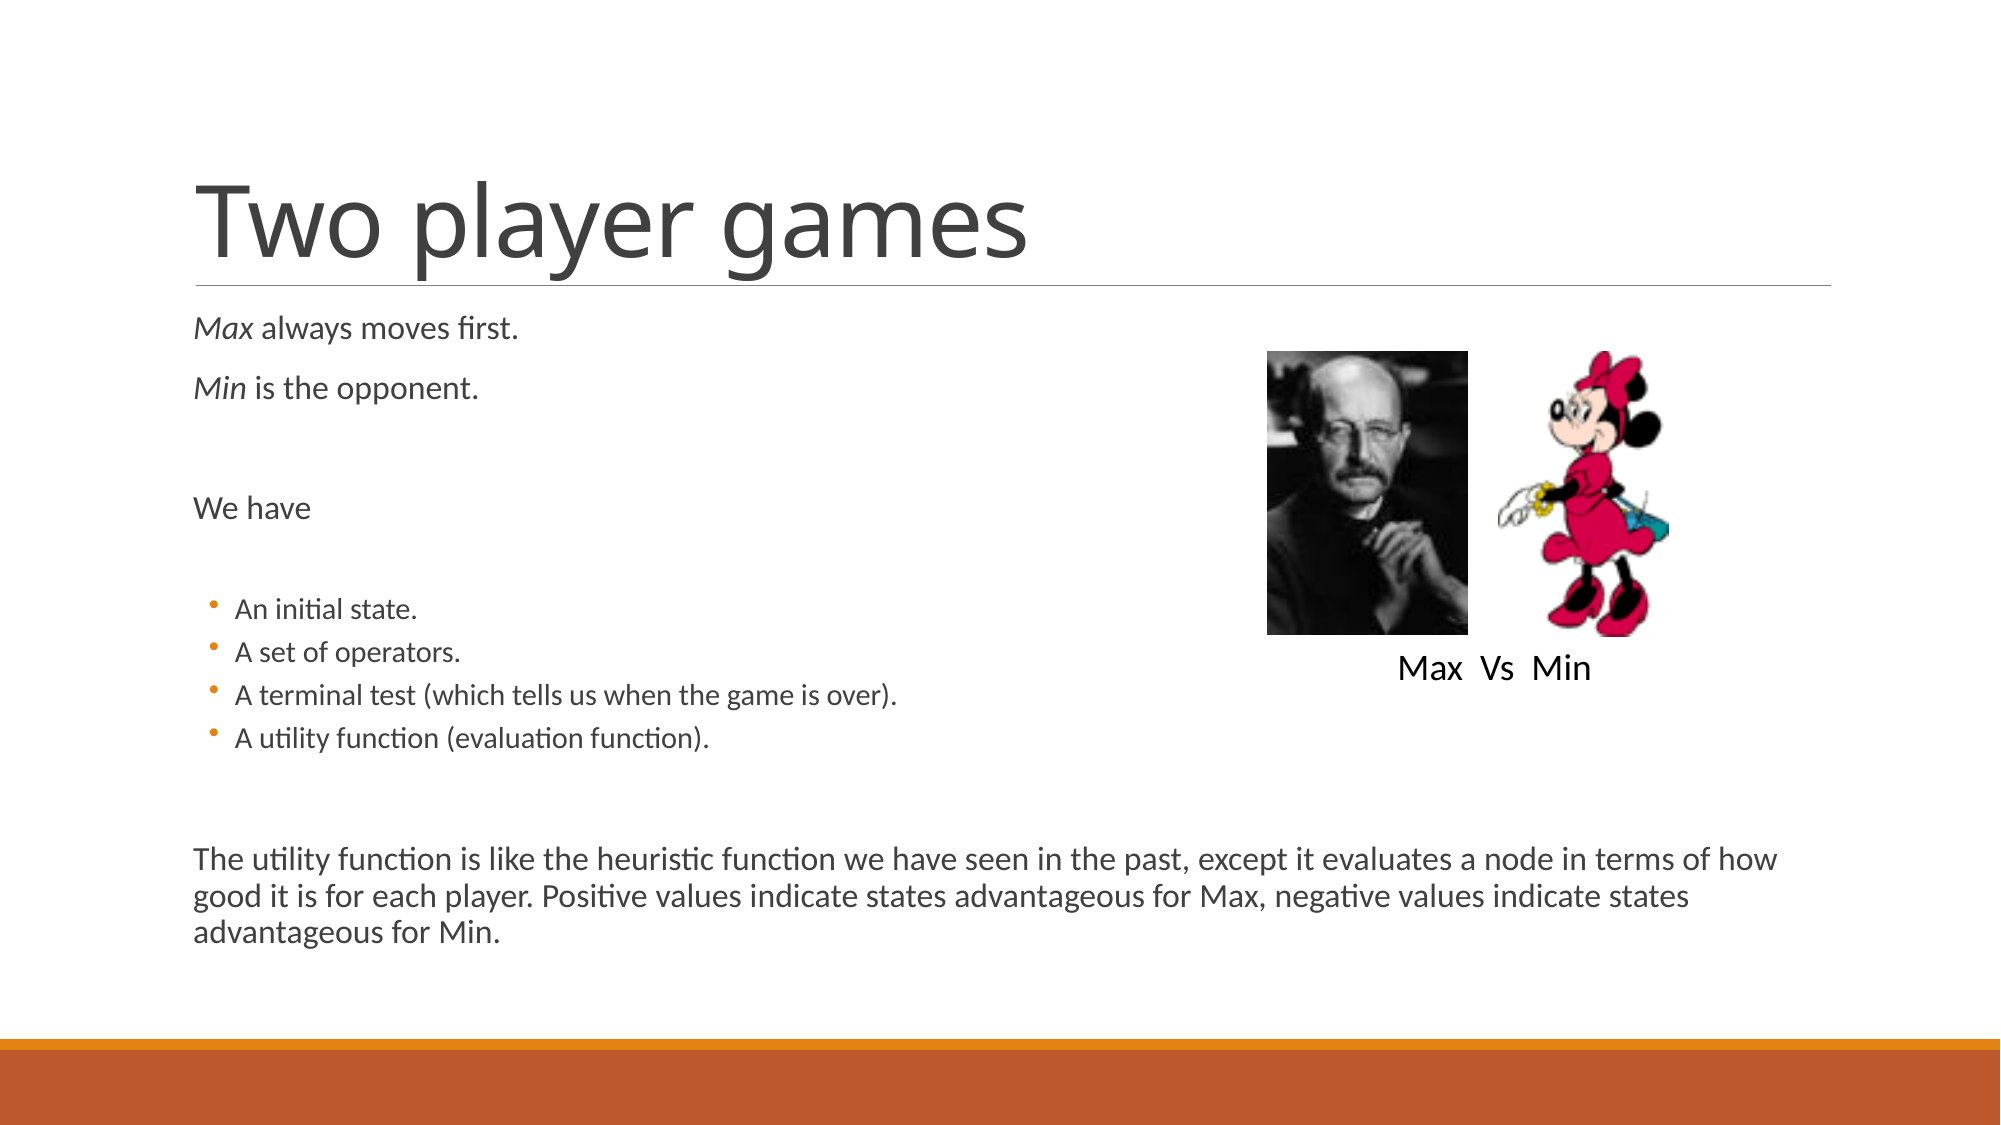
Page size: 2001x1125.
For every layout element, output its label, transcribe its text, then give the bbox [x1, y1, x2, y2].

list Max always moves first. Min is the opponent. We have An initial state. A set of operators. A terminal test (which tells us when the game is over). A utility function (evaluation function). The utility function is like the heuristic function we have seen in the past, except it evaluates a node in terms of how good it is for each player. Positive values indicate states advantageous for Max, negative values indicate states advantageous for Min. [180, 302, 1830, 963]
picture [1497, 350, 1670, 638]
picture [1267, 350, 1468, 635]
text_box Max Vs Min [1382, 635, 1608, 696]
title Two player games [180, 47, 1830, 285]
